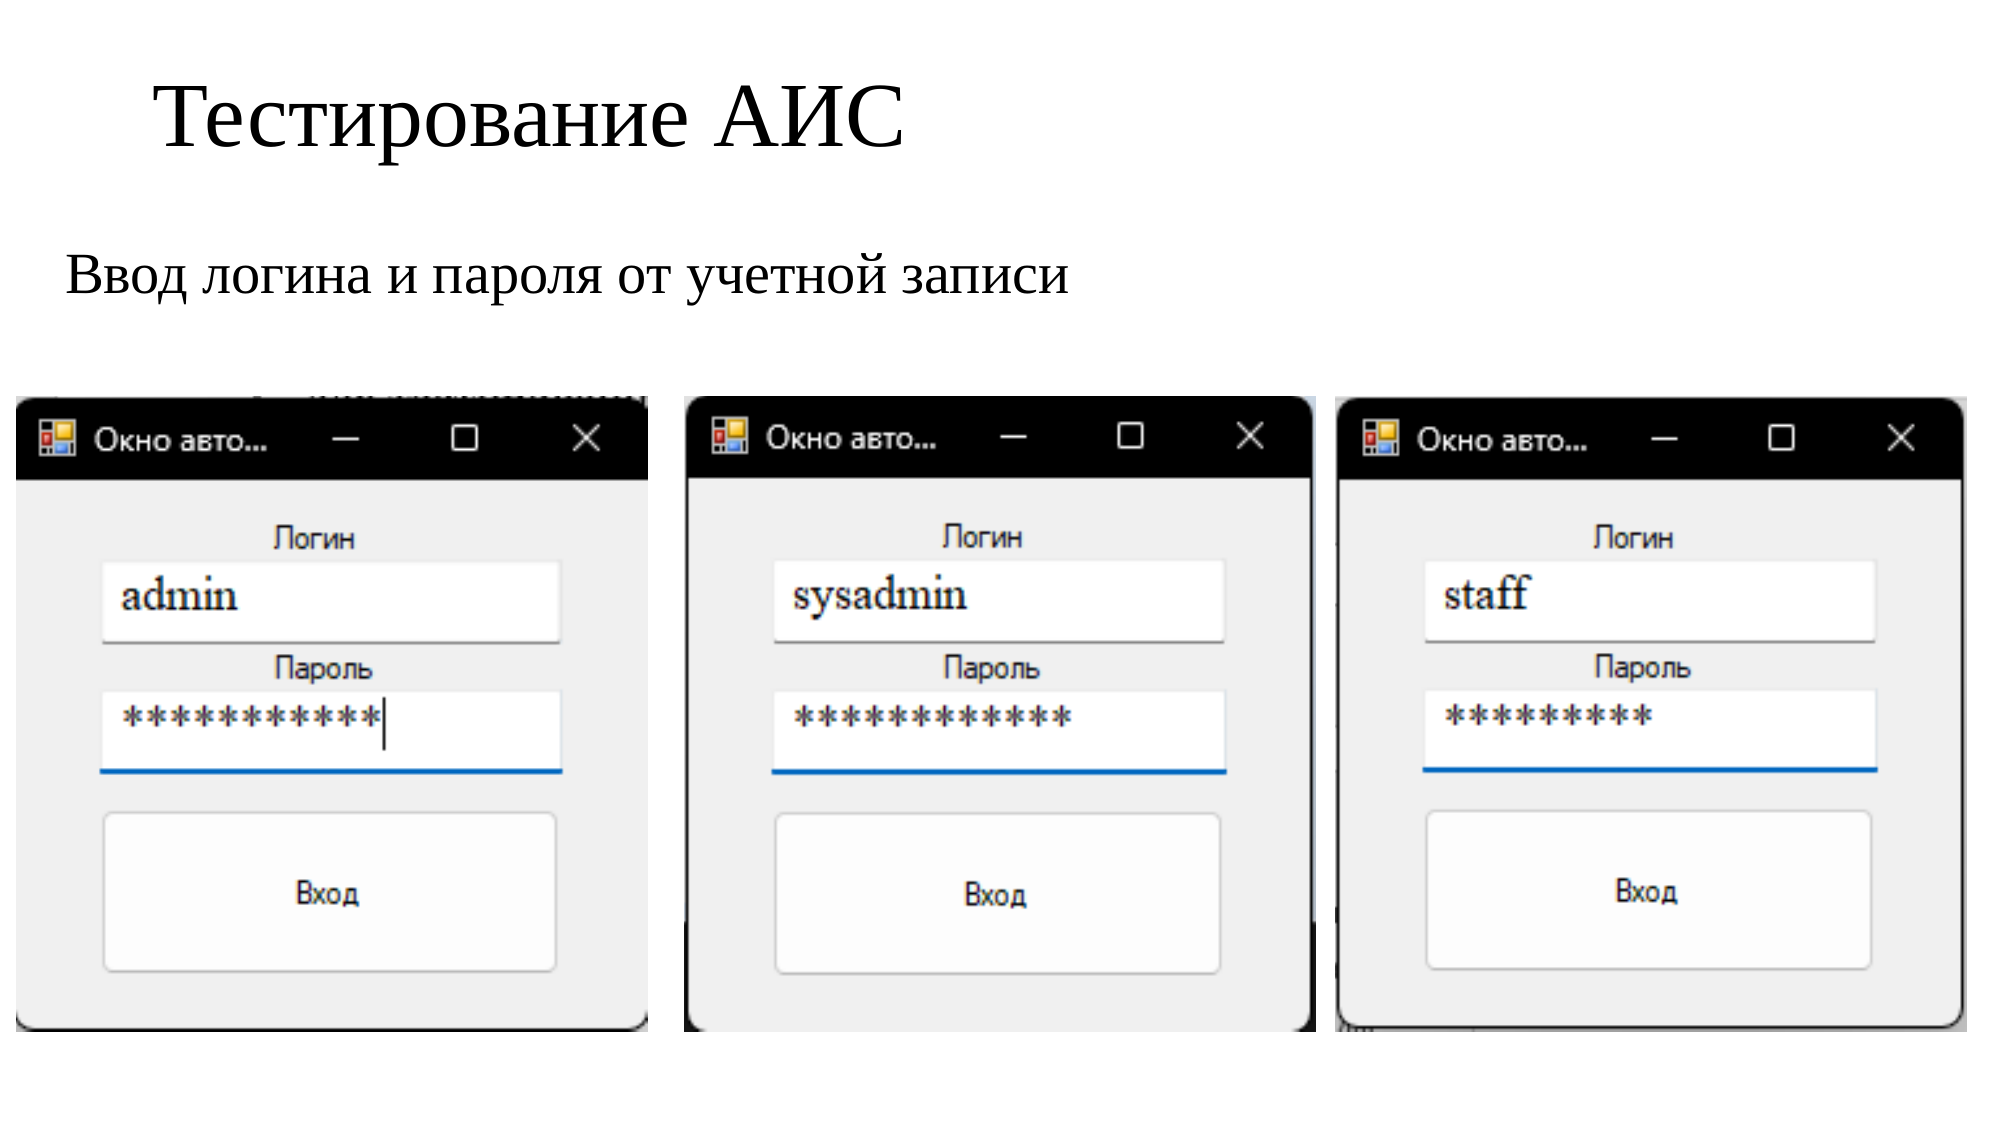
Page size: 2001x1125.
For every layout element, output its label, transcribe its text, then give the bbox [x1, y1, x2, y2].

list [16, 396, 648, 1032]
picture [1335, 396, 1967, 1032]
title Тестирование АИС [137, 8, 1863, 226]
text_box Ввод логина и пароля от учетной записи [50, 228, 1085, 313]
picture [684, 396, 1316, 1032]
